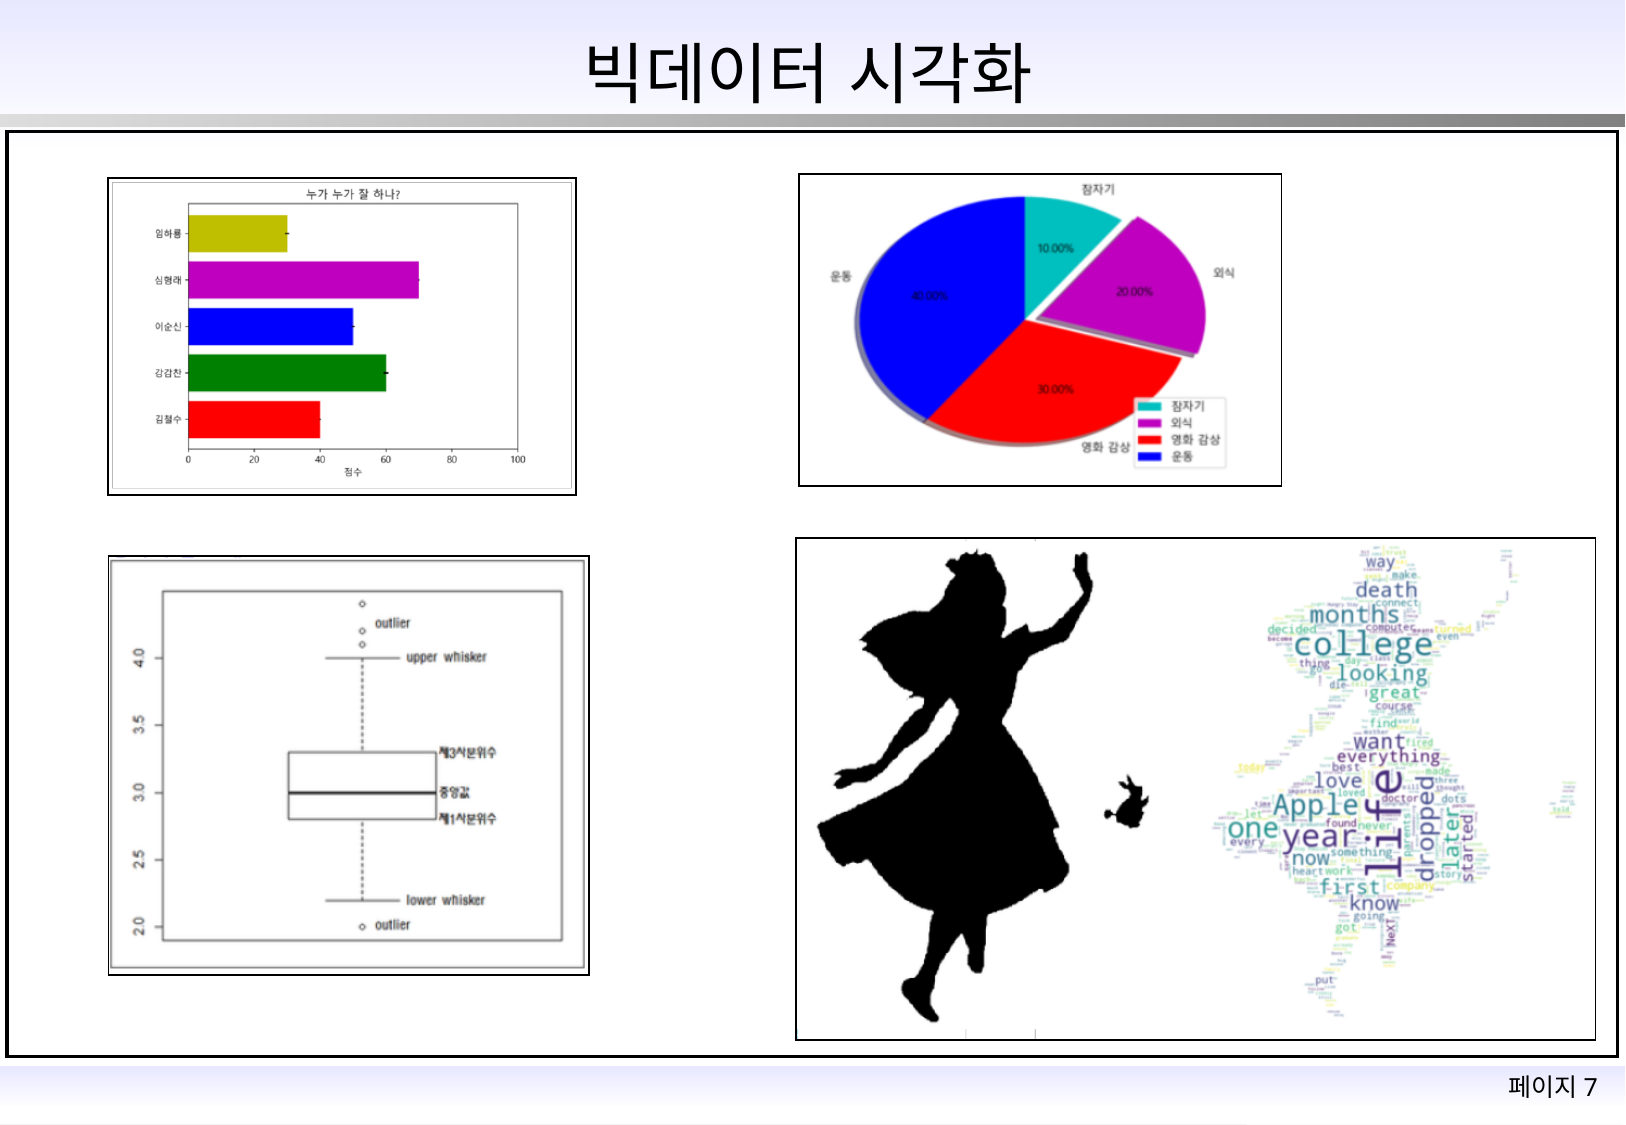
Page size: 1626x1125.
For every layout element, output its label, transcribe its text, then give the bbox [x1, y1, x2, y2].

title 빅데이터 시각화 [206, 27, 1411, 116]
picture [108, 556, 589, 975]
picture [108, 178, 576, 495]
picture [796, 538, 1595, 1040]
picture [799, 174, 1281, 486]
